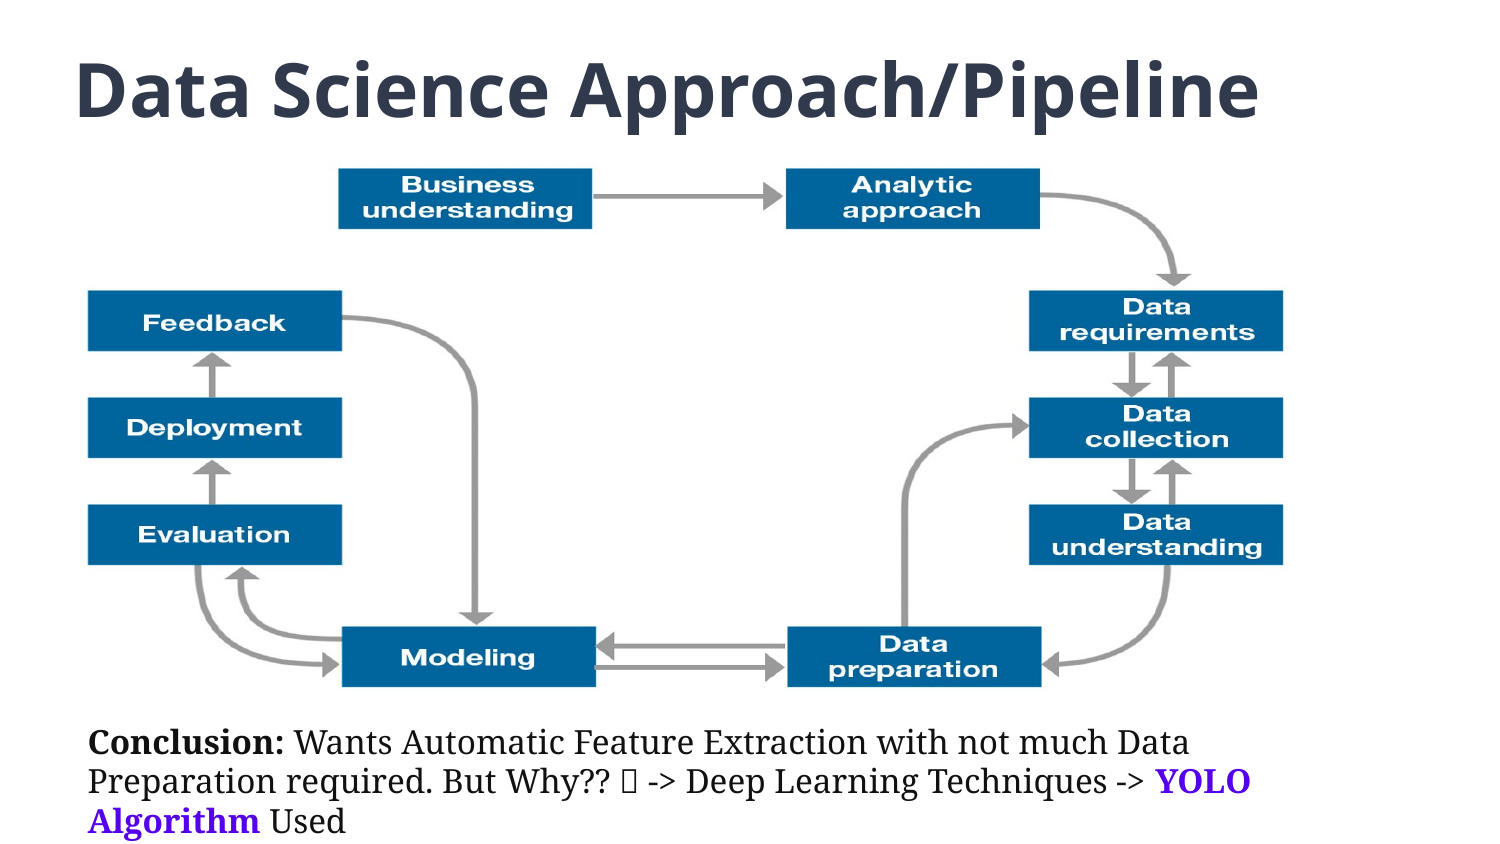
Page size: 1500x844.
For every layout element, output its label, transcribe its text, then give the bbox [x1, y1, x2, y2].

text_box Conclusion: Wants Automatic Feature Extraction with not much Data Preparation required. But Why?? 🤔 -> Deep Learning Techniques -> YOLO Algorithm Used [72, 705, 1401, 844]
picture [79, 162, 1289, 693]
text_box Data Science Approach/Pipeline [58, 27, 1400, 148]
